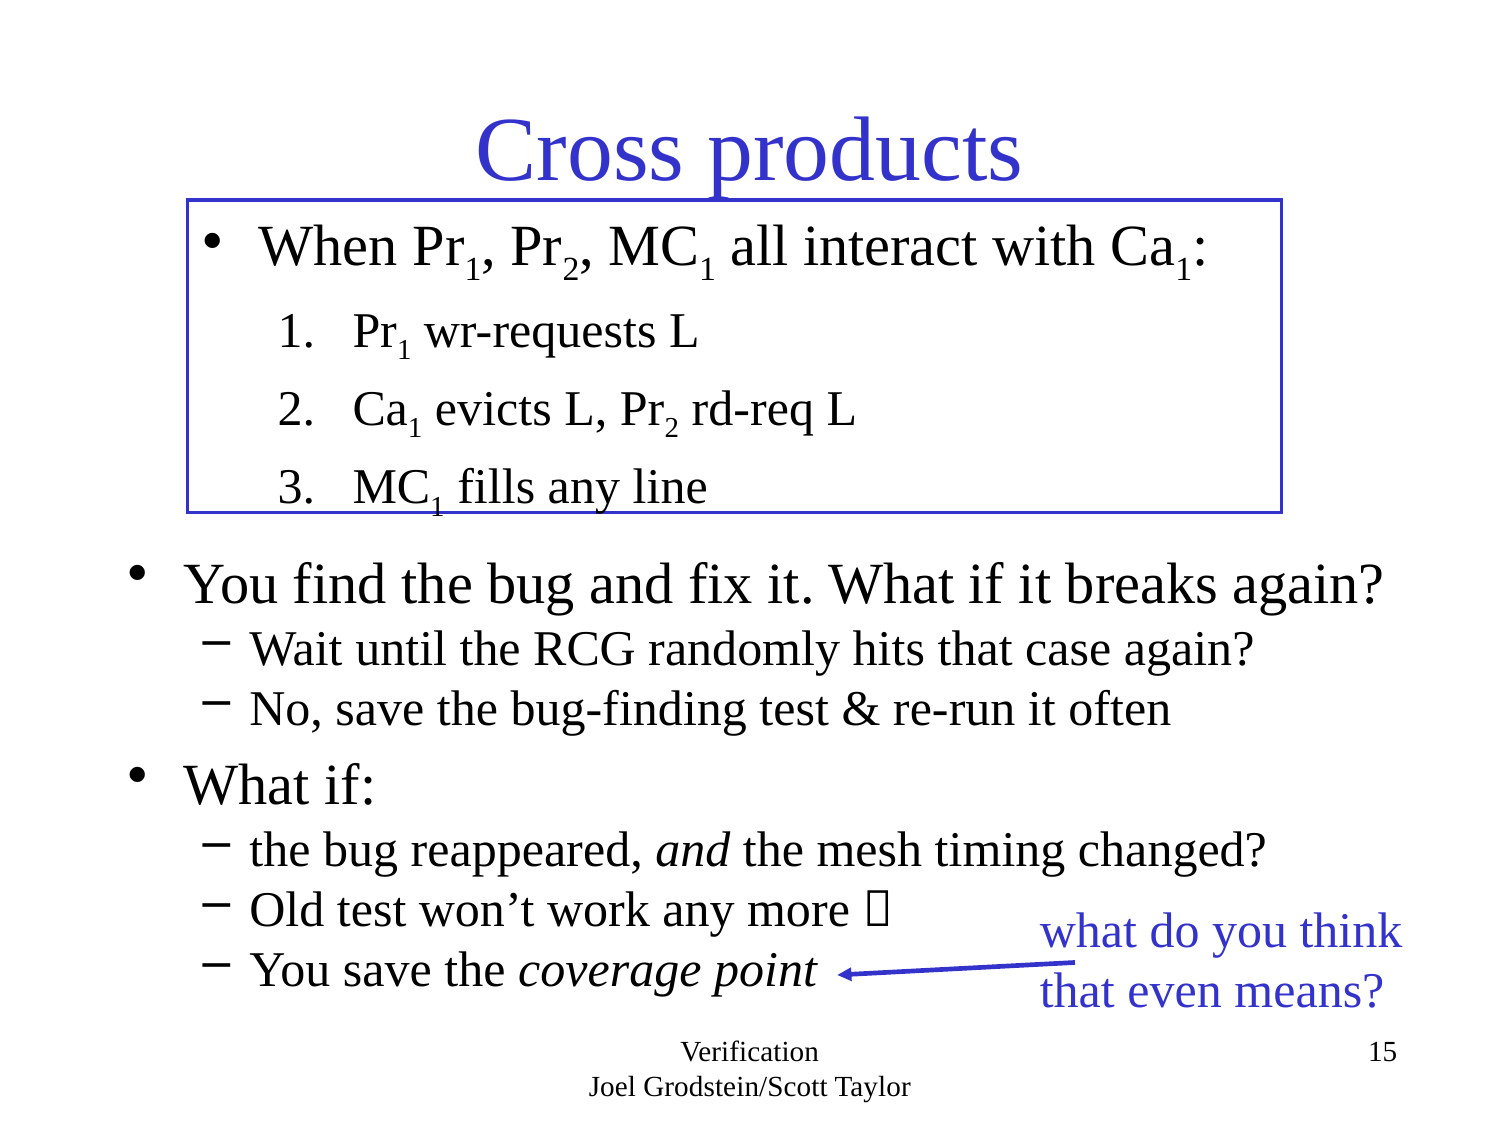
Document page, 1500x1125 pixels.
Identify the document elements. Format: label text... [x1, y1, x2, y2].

footer Verification Joel Grodstein/Scott Taylor [512, 1024, 988, 1101]
text_box what do you think that even means? [1024, 890, 1475, 1025]
title Cross products [112, 50, 1388, 238]
text_box When Pr1, Pr2, MC1 all interact with Ca1: Pr1 wr-requests L Ca1 evicts L, Pr2 rd-req L MC1 fills any line [187, 199, 1282, 513]
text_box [837, 962, 1076, 976]
list You find the bug and fix it. What if it breaks again? Wait until the RCG randomly hits that case again? No, save the bug-finding test & re-run it often What if: the bug reappeared, and the mesh timing changed? Old test won’t work any more  You save the coverage point [112, 537, 1413, 1025]
